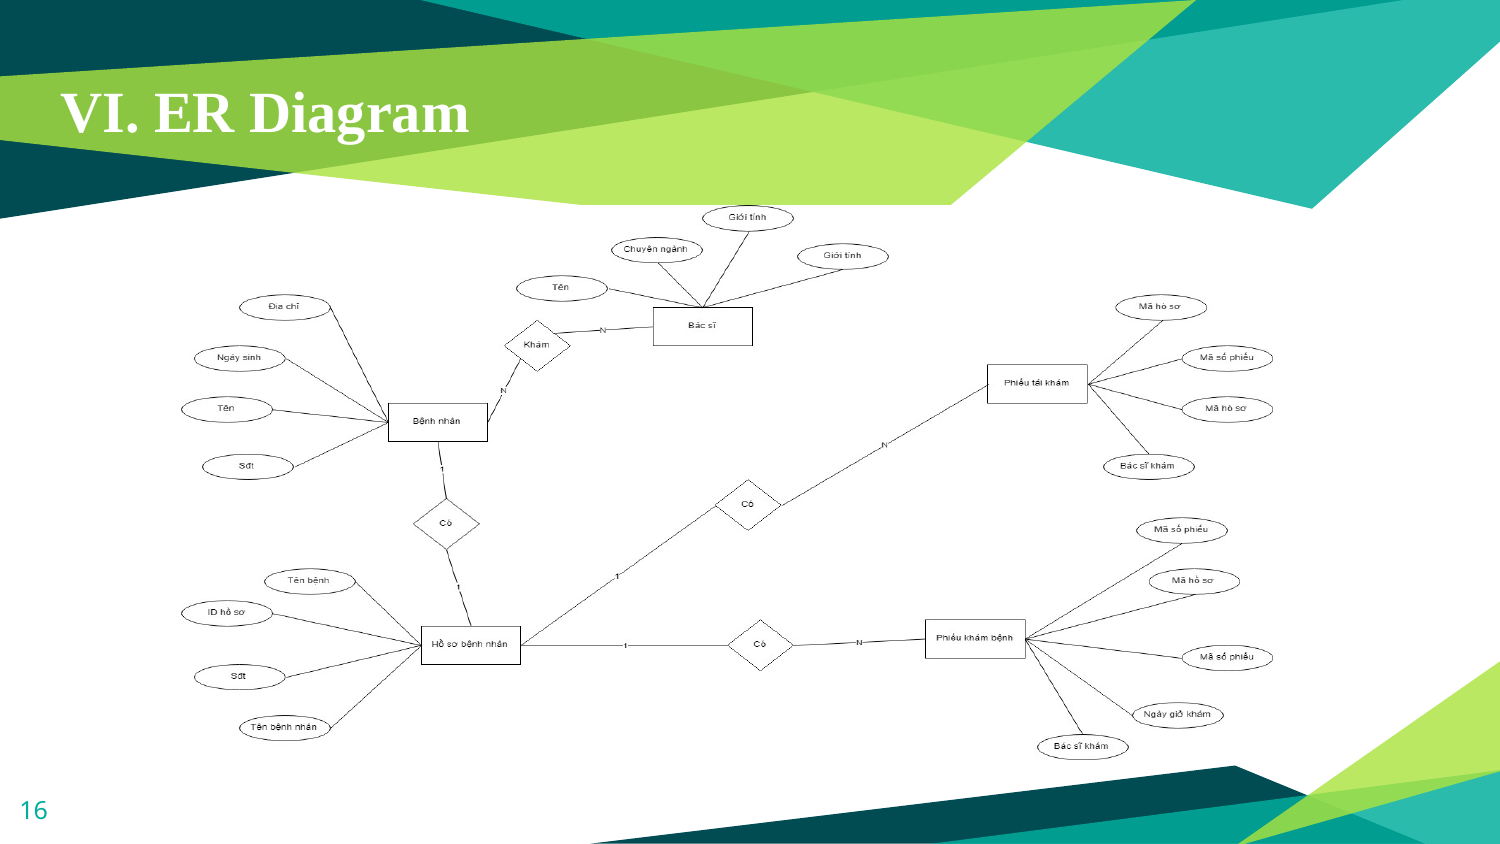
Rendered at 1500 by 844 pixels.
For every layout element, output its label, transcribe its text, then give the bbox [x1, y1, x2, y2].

title VI. ER Diagram [45, 59, 1255, 200]
slide_number 16 [4, 779, 95, 844]
picture [181, 205, 1274, 761]
